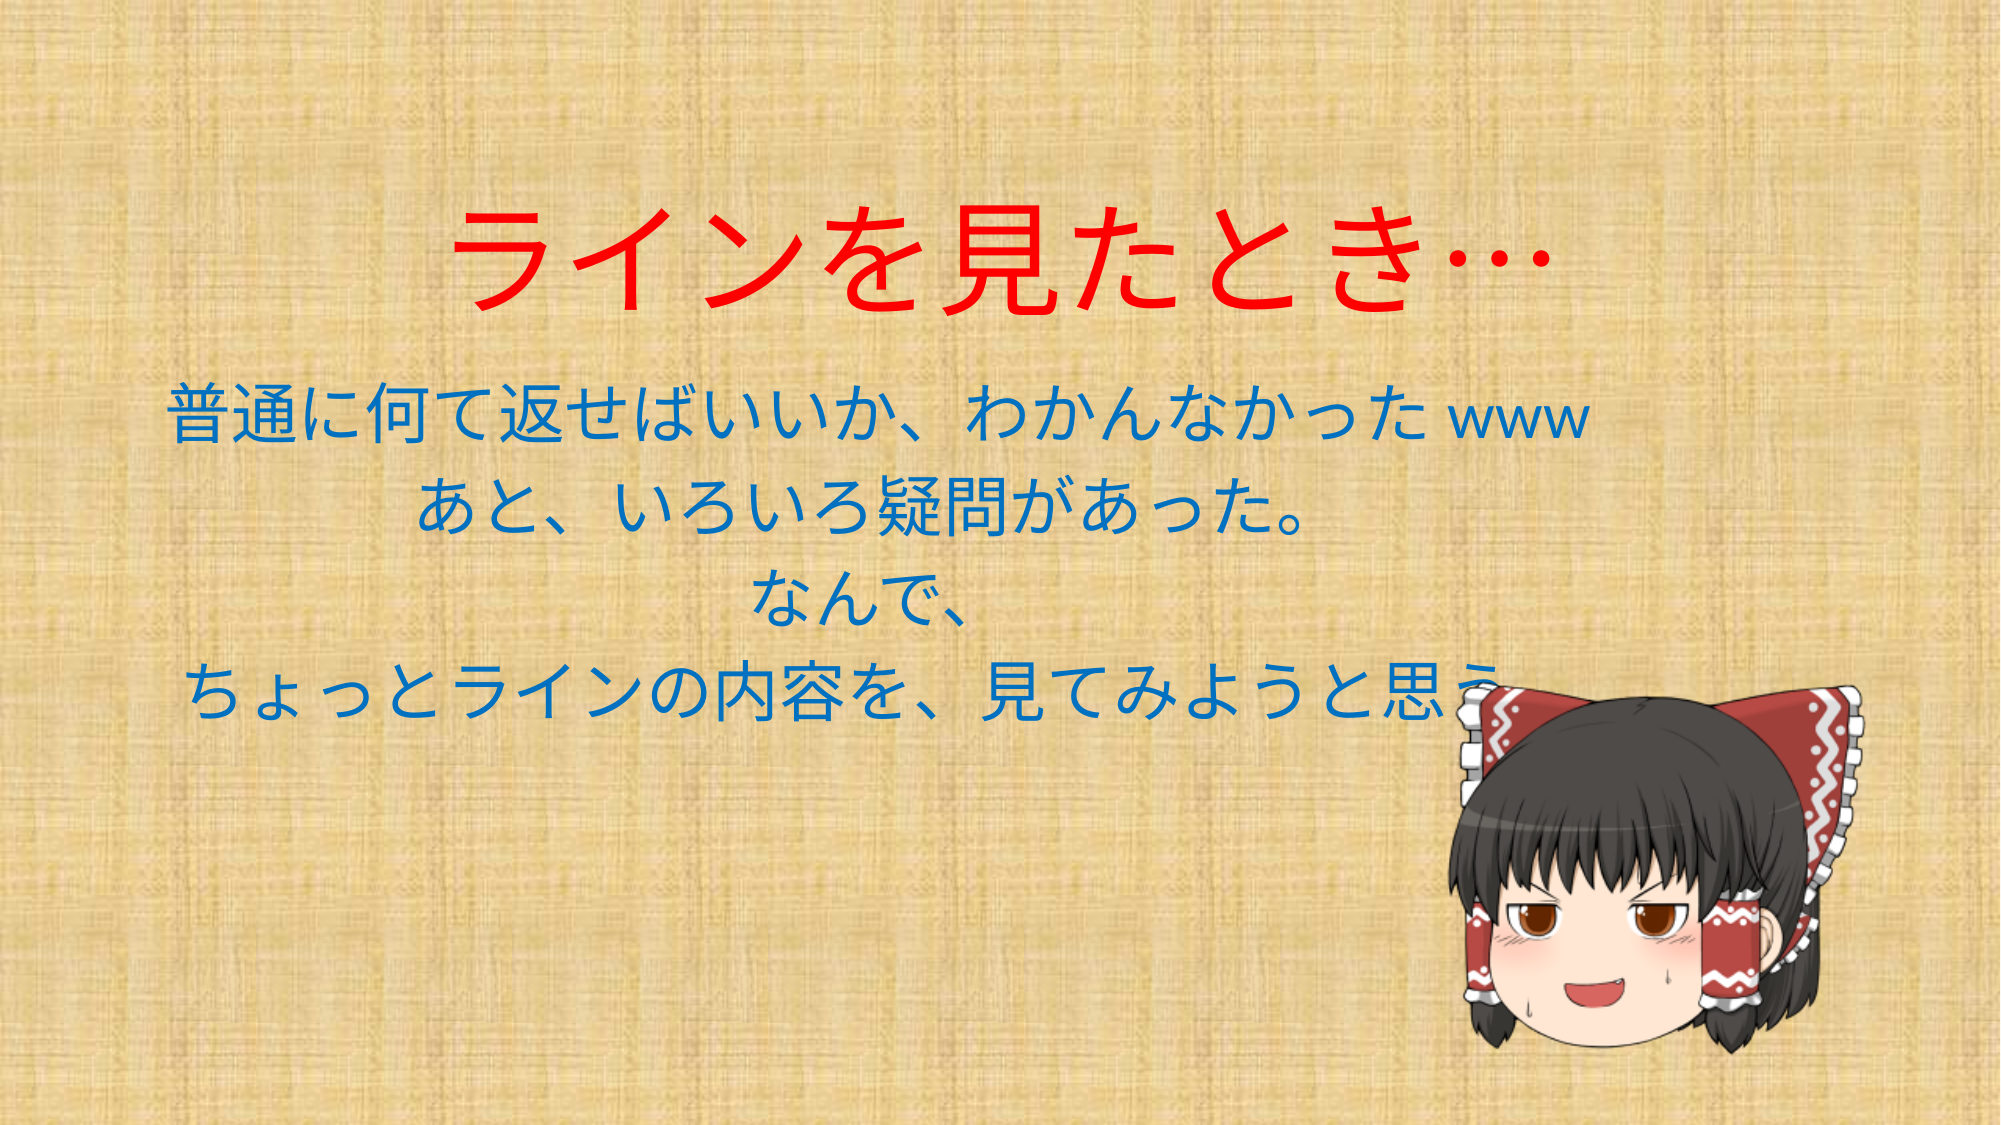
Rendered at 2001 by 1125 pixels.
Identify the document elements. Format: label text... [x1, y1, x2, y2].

picture [0, 0, 2001, 1125]
title ラインを見たとき… [212, 0, 1788, 342]
subtitle 普通に何て返せばいいか、わかんなかったwww あと、いろいろ疑問があった。 なんで、 ちょっとラインの内容を、見てみようと思う。 [128, 373, 1628, 645]
